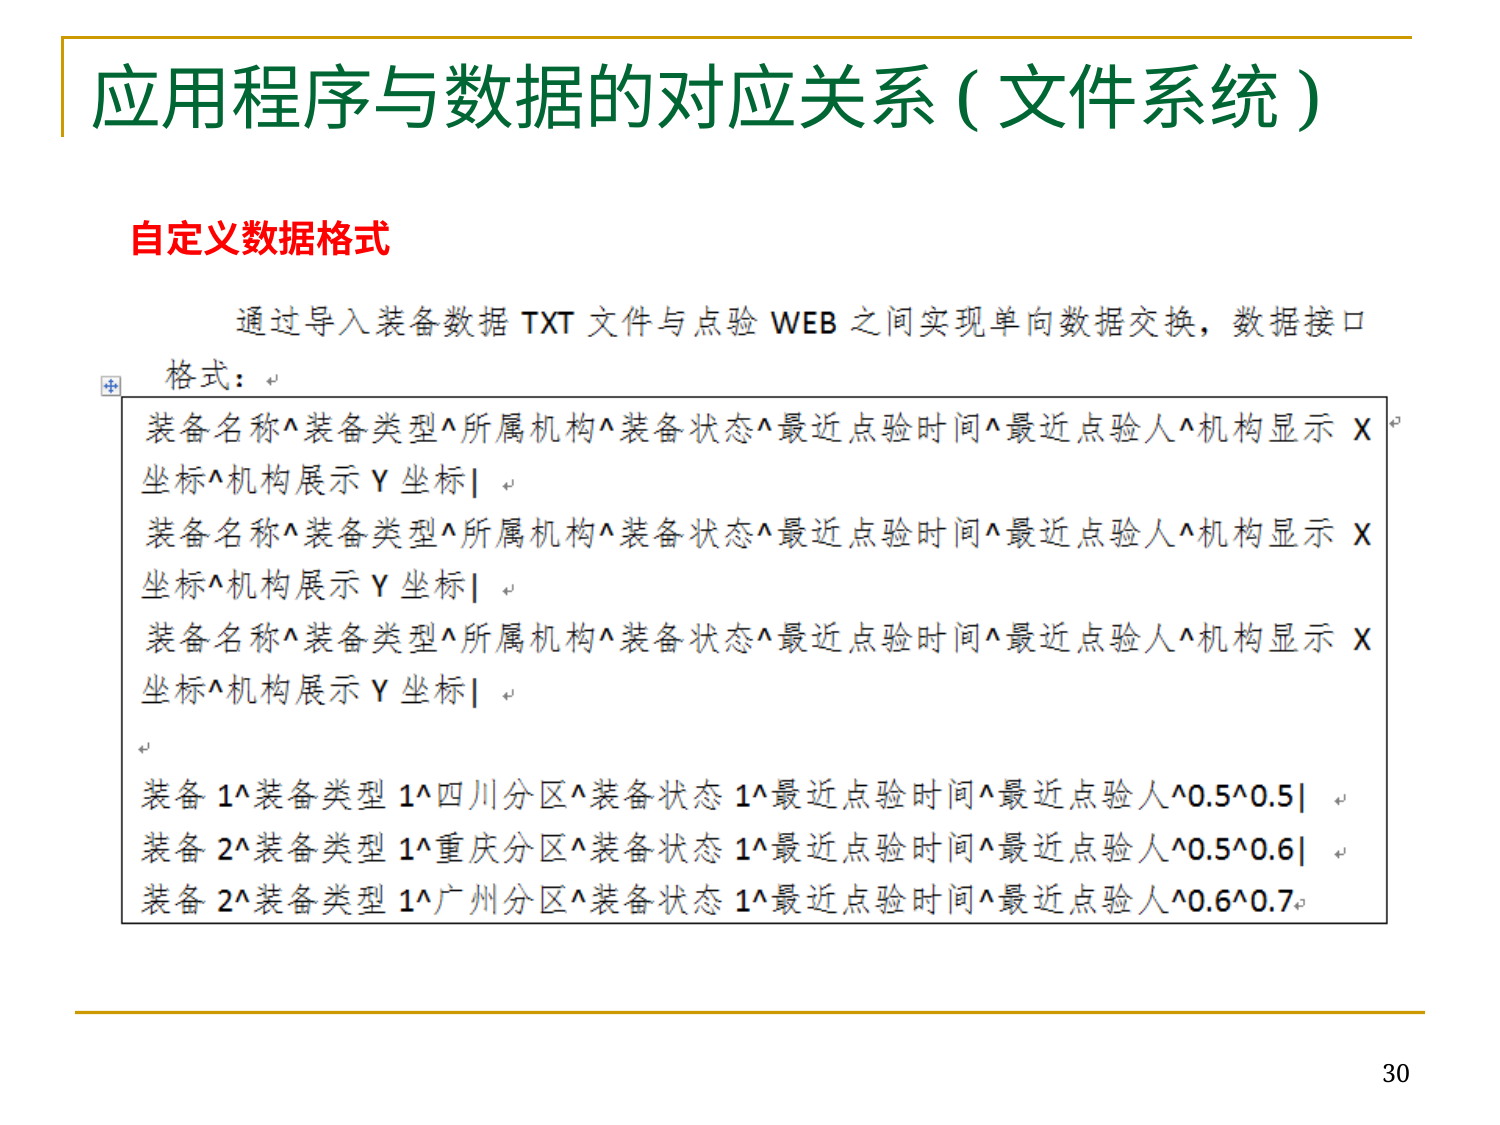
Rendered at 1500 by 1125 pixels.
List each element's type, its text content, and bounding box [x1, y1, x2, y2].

title 应用程序与数据的对应关系(文件系统) [75, 45, 1425, 233]
slide_number 30 [1074, 1023, 1426, 1100]
text_box 自定义数据格式 [113, 208, 406, 268]
picture [87, 290, 1413, 962]
